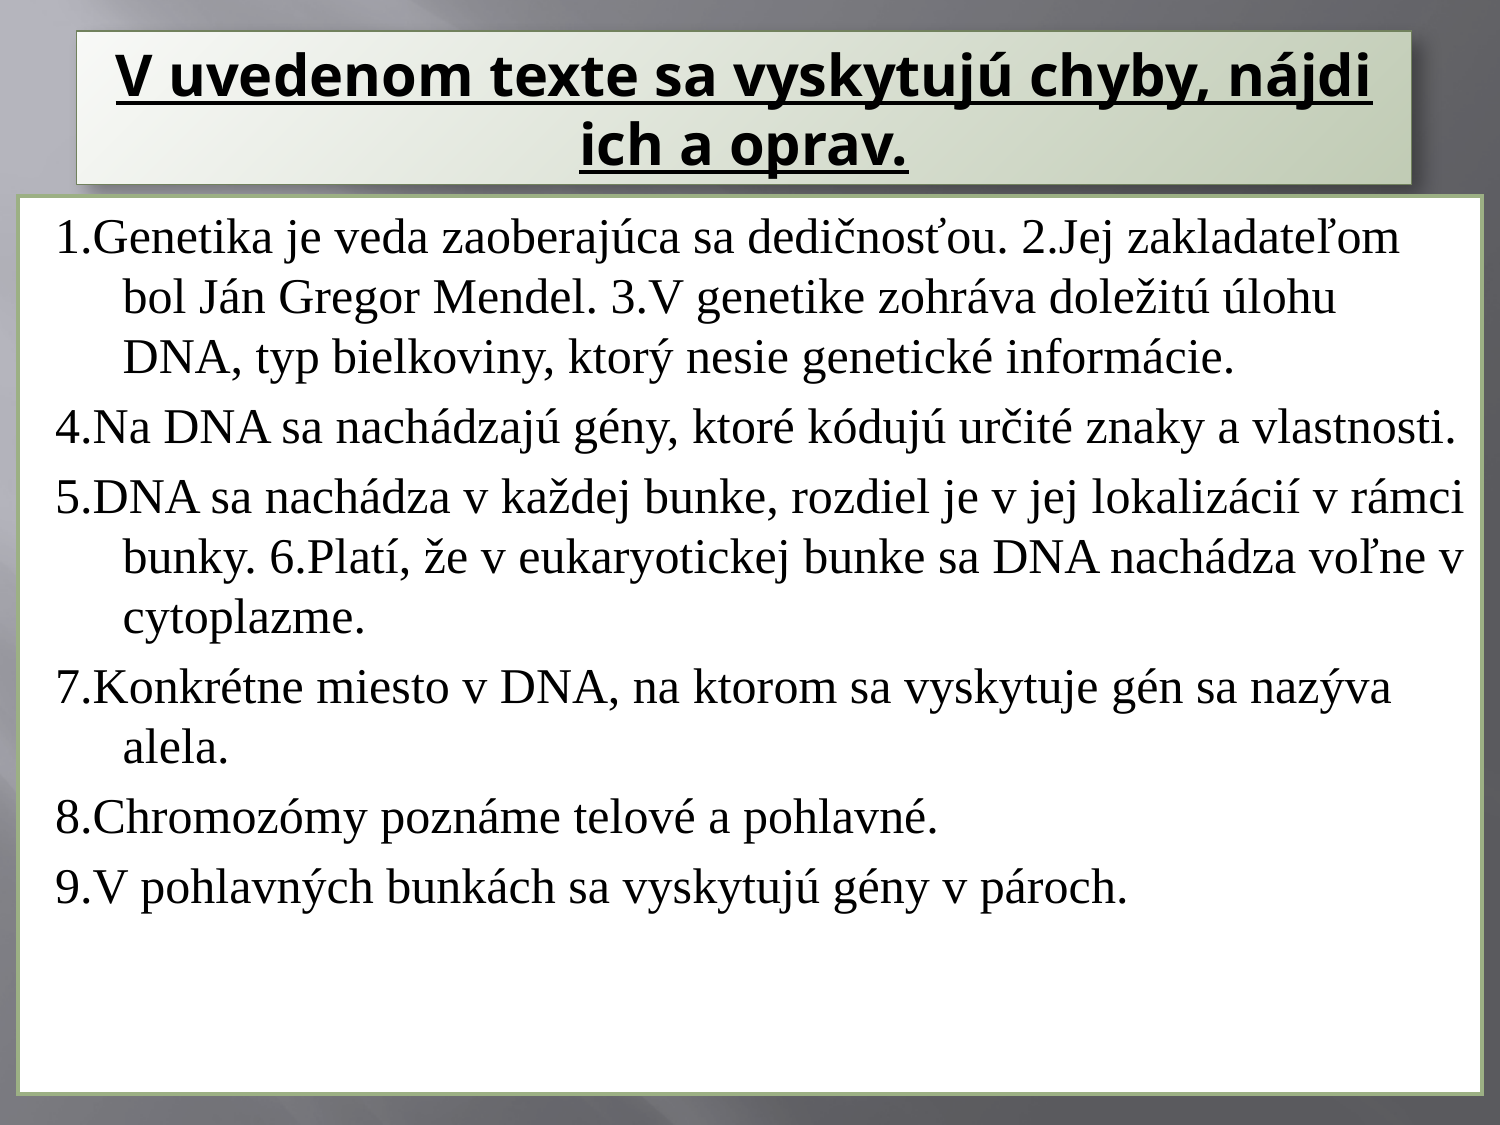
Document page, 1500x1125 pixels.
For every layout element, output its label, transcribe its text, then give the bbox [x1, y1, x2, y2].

list 1.Genetika je veda zaoberajúca sa dedičnosťou. 2.Jej zakladateľom bol Ján Gregor Mendel. 3.V genetike zohráva doležitú úlohu DNA, typ bielkoviny, ktorý nesie genetické informácie. 4.Na DNA sa nachádzajú gény, ktoré kódujú určité znaky a vlastnosti. 5.DNA sa nachádza v každej bunke, rozdiel je v jej lokalizácií v rámci bunky. 6.Platí, že v eukaryotickej bunke sa DNA nachádza voľne v cytoplazme. 7.Konkrétne miesto v DNA, na ktorom sa vyskytuje gén sa nazýva alela. 8.Chromozómy poznáme telové a pohlavné. 9.V pohlavných bunkách sa vyskytujú gény v pároch. [16, 194, 1484, 1096]
title V uvedenom texte sa vyskytujú chyby, nájdi ich a oprav. [76, 30, 1412, 185]
